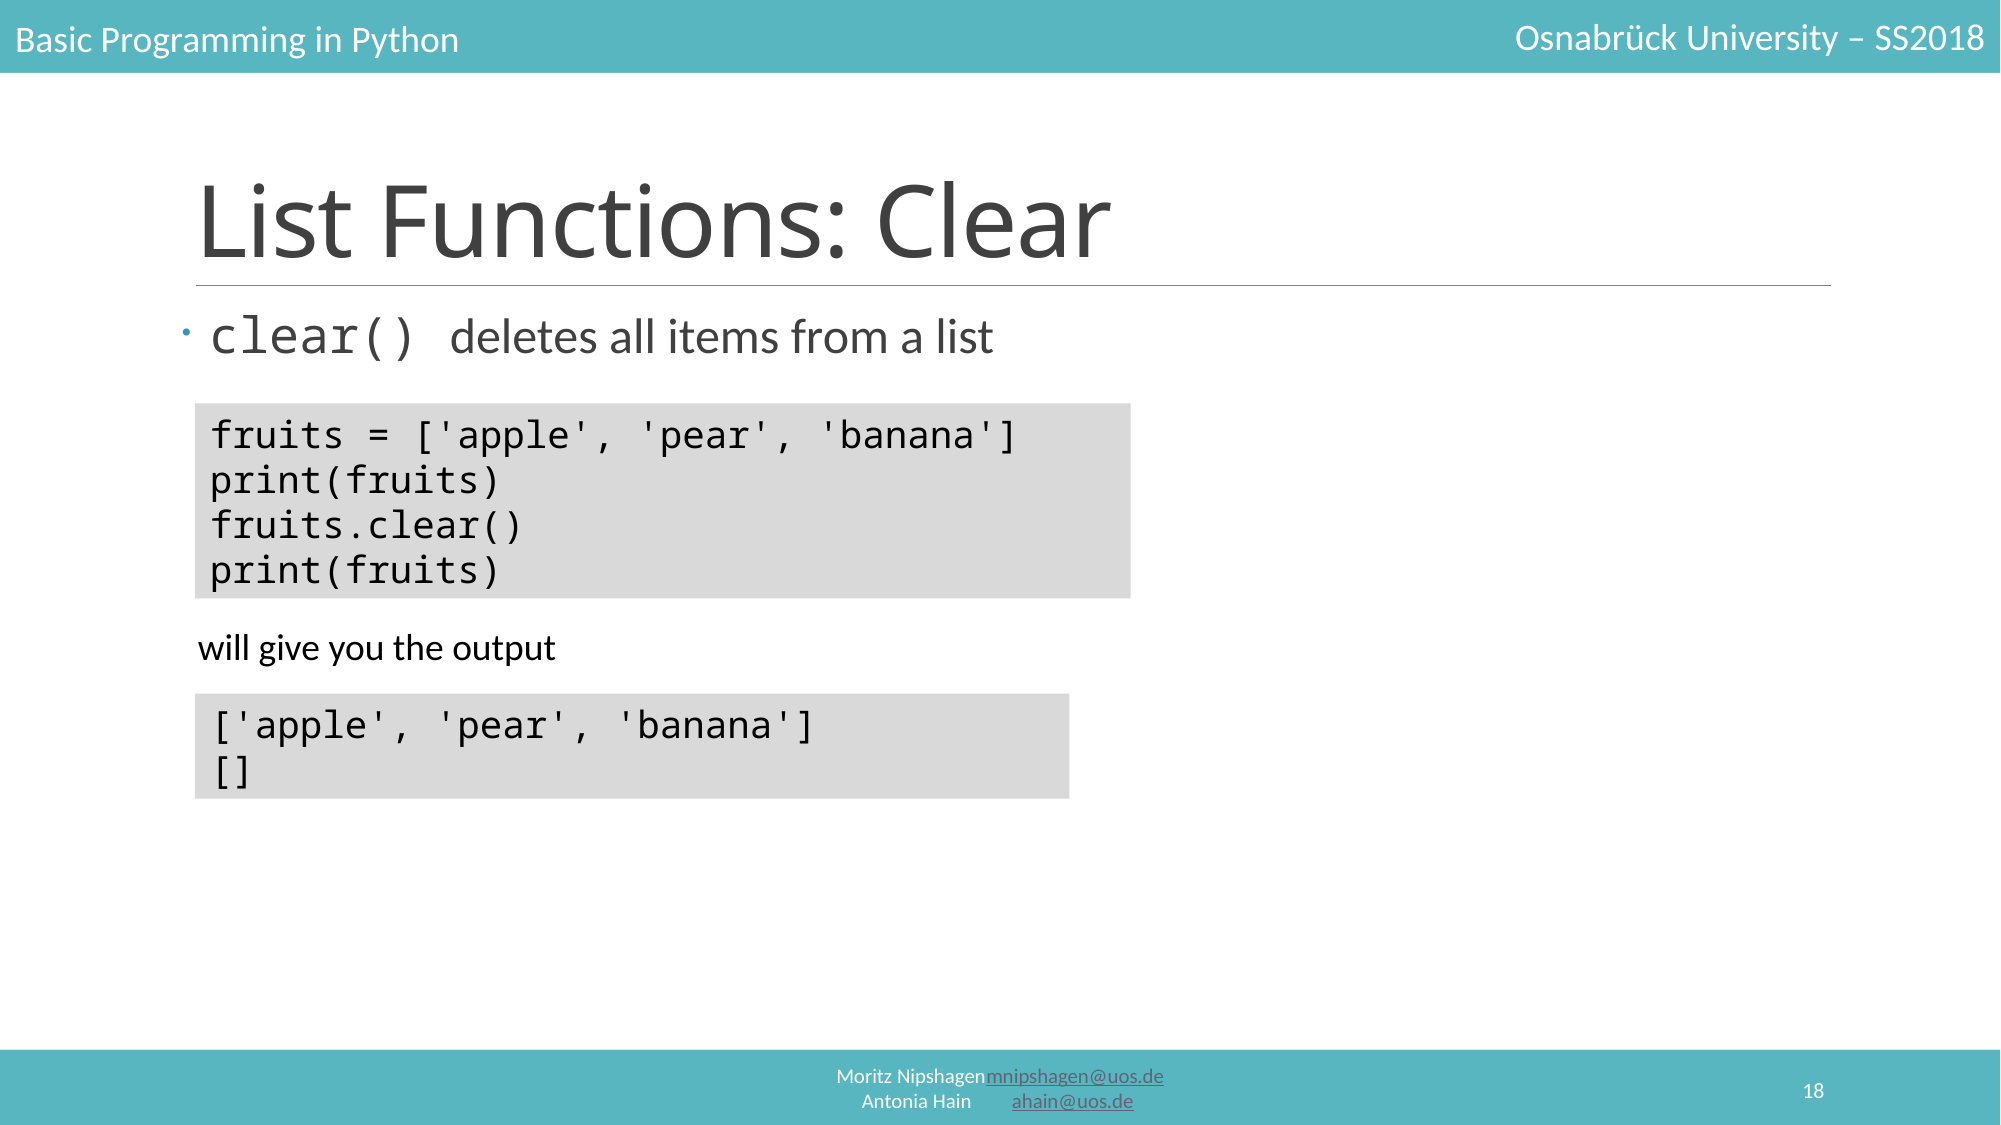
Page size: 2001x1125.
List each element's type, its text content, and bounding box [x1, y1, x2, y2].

list clear() deletes all items from a list [180, 302, 1830, 706]
text_box fruits = ['apple', 'pear', 'banana'] print(fruits) fruits.clear() print(fruits) [194, 403, 1131, 599]
slide_number 18 [1624, 1059, 1840, 1120]
text_box will give you the output [182, 615, 633, 676]
title List Functions: Clear [180, 162, 1830, 285]
text_box ['apple', 'pear', 'banana'] [] [194, 693, 1070, 799]
